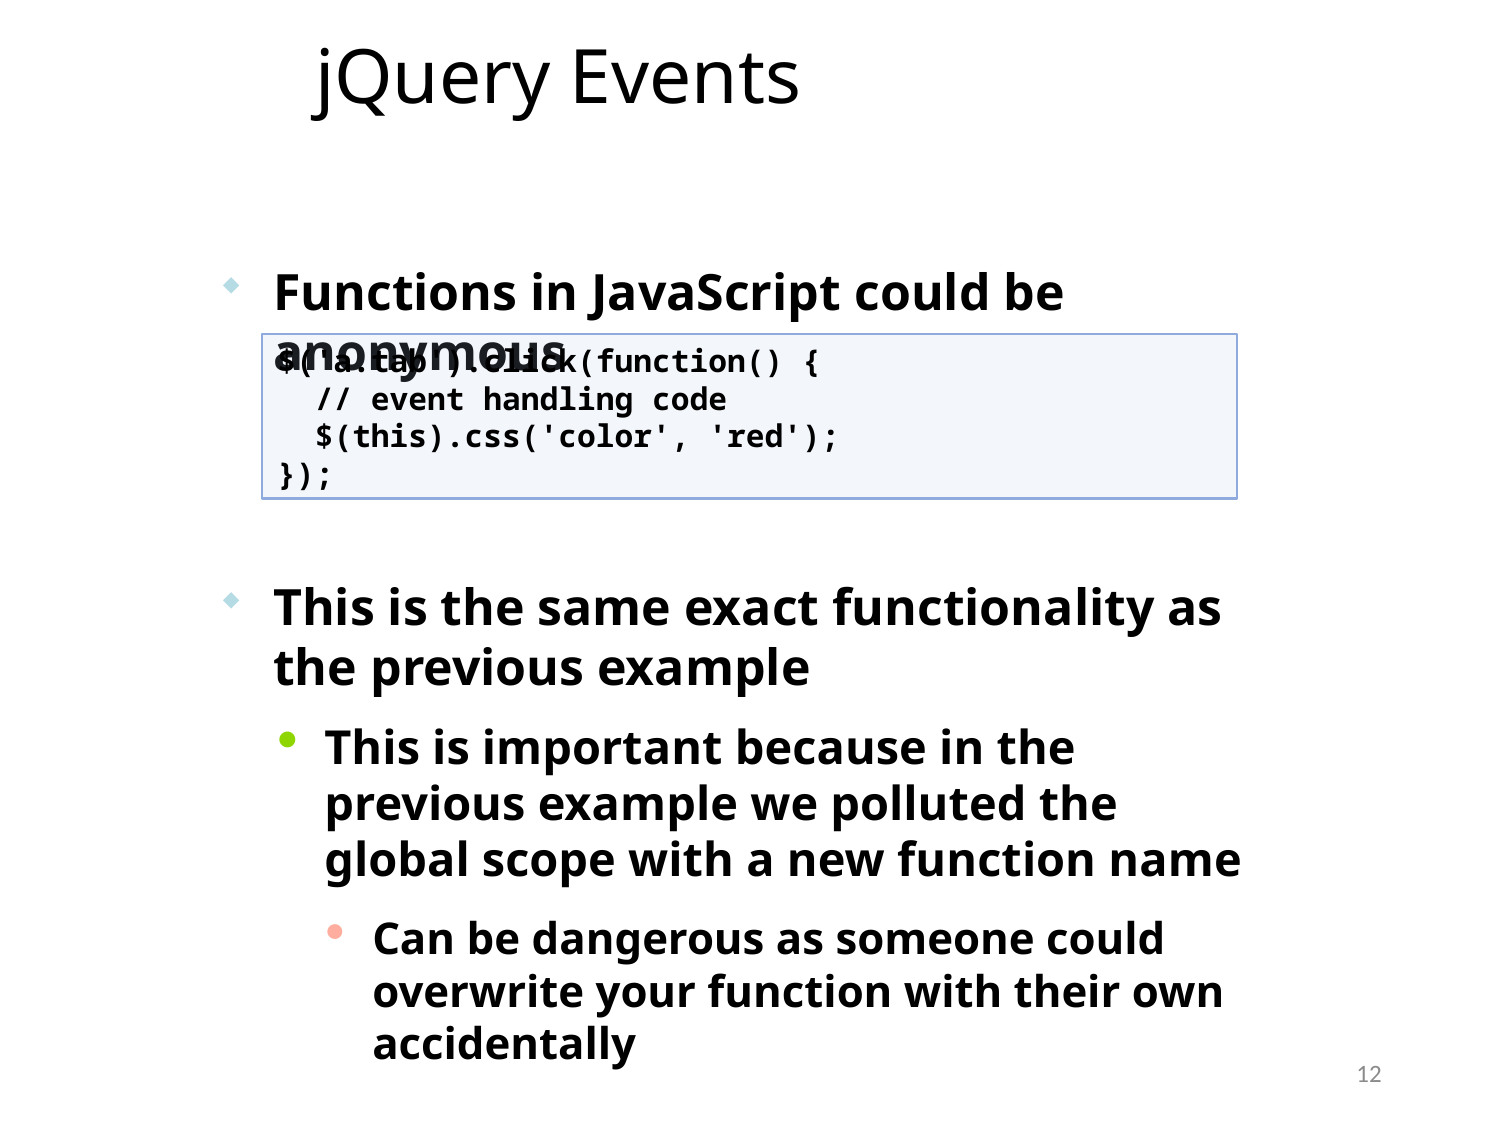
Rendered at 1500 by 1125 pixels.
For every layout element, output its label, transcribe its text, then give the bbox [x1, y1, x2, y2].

slide_number 12 [1059, 1042, 1397, 1103]
title jQuery Events [300, 12, 1463, 163]
text_box Functions in JavaScript could be anonymous This is the same exact functionality as the previous example This is important because in the previous example we polluted the global scope with a new function name Can be dangerous as someone could overwrite your function with their own accidentally [206, 253, 1275, 1076]
text_box $('a.tab').click(function() { // event handling code $(this).css('color', 'red'); }); [262, 334, 1238, 499]
